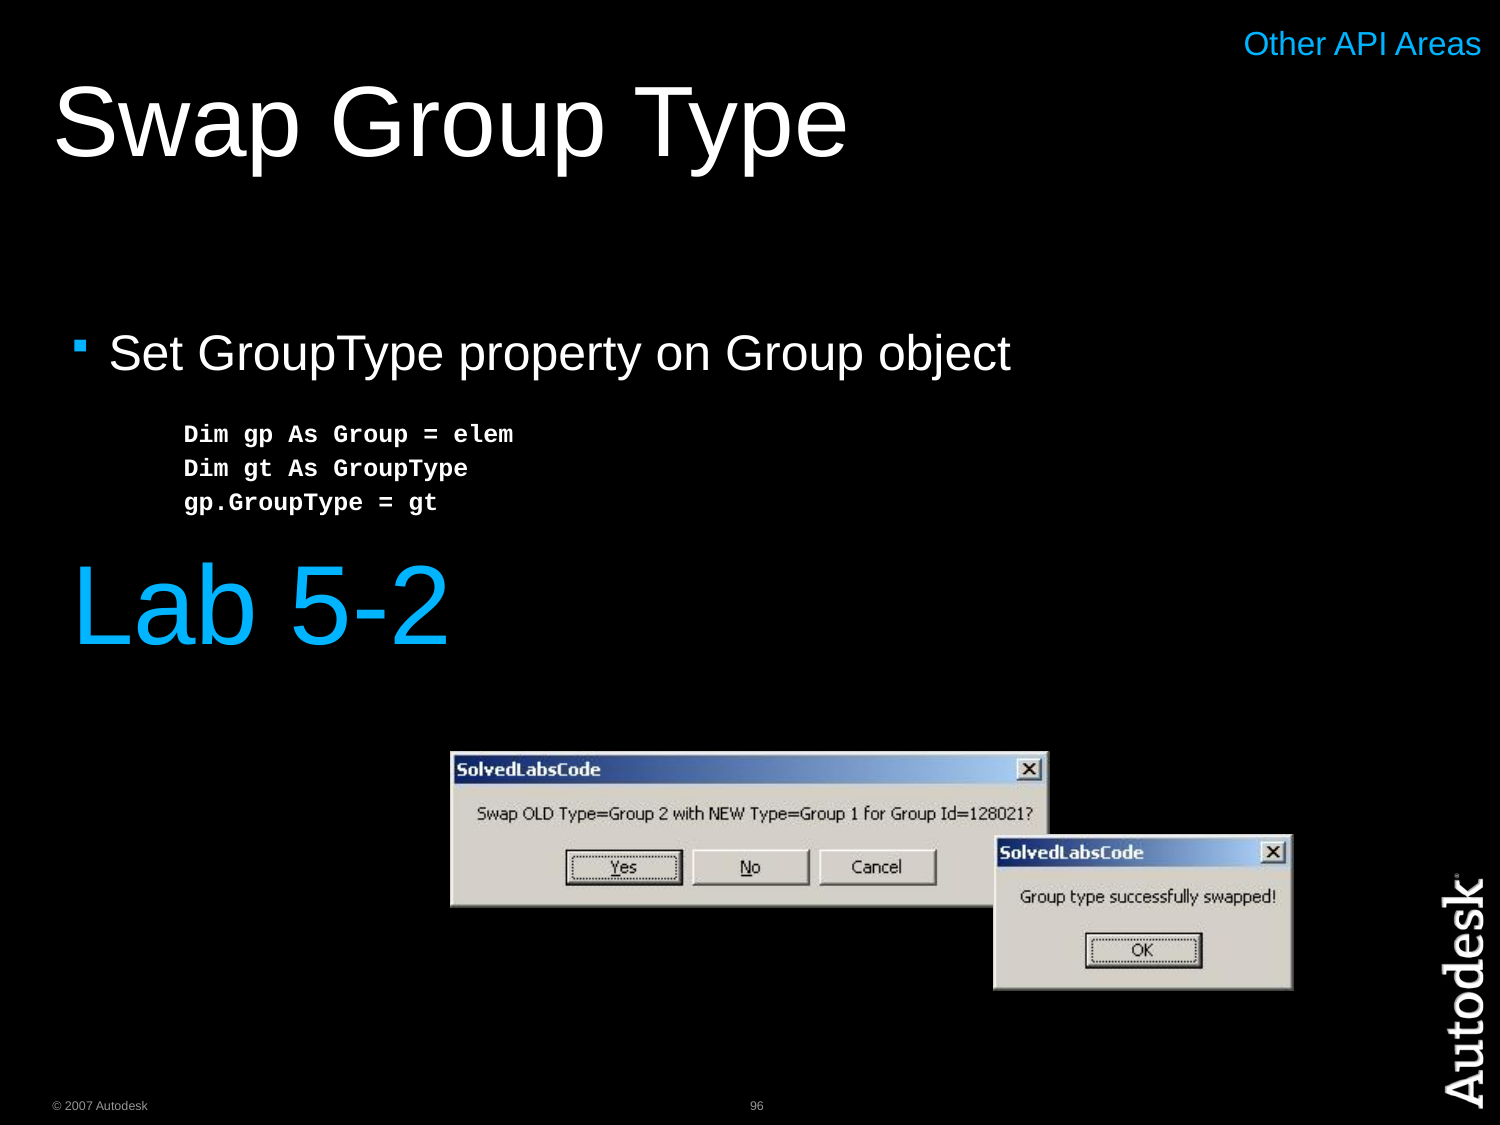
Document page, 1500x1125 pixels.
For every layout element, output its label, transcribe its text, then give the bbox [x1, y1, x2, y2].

picture [1402, 0, 1500, 1125]
text_box Other API Areas [1151, 22, 1483, 63]
title Swap Group Type [52, 22, 1436, 211]
list Set GroupType property on Group object Dim gp As Group = elem Dim gt As GroupType gp.GroupType = gt Lab 5-2 [52, 255, 1460, 988]
picture [450, 751, 1294, 991]
